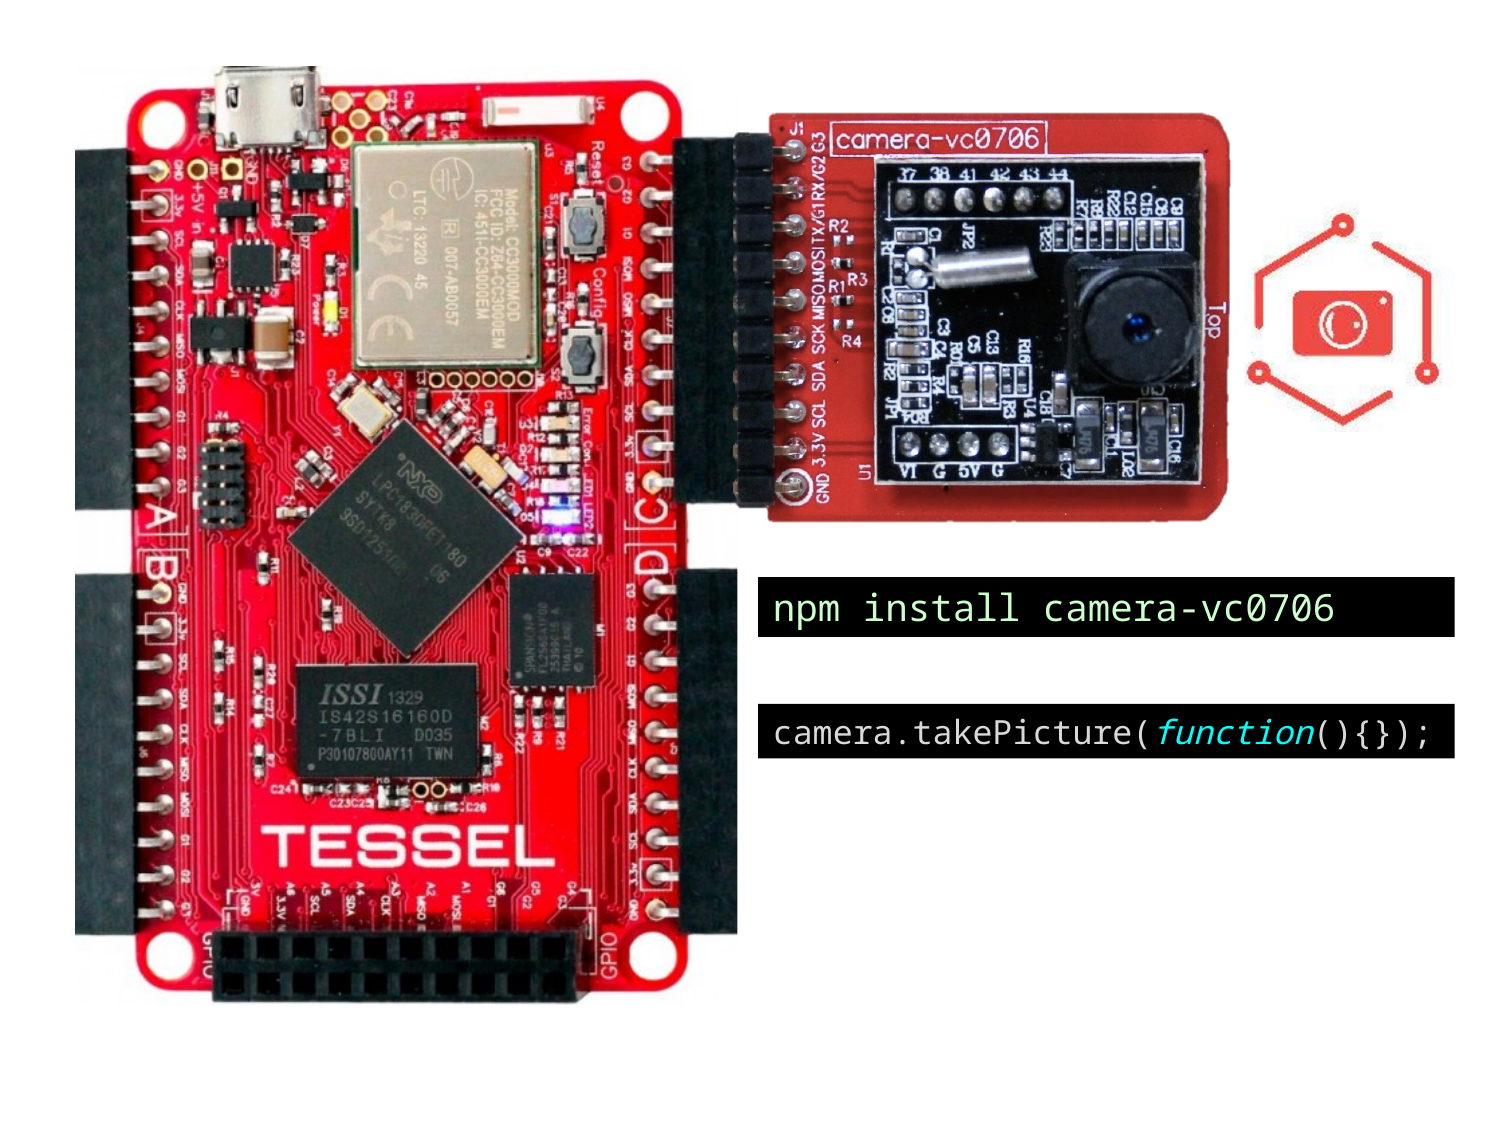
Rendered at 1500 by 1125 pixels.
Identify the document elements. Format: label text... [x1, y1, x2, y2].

text_box camera.takePicture(function(){}); [758, 703, 1455, 759]
picture [1244, 202, 1455, 432]
picture [732, 99, 1239, 529]
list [74, 66, 738, 1006]
text_box npm install camera-vc0706 [758, 577, 1455, 637]
